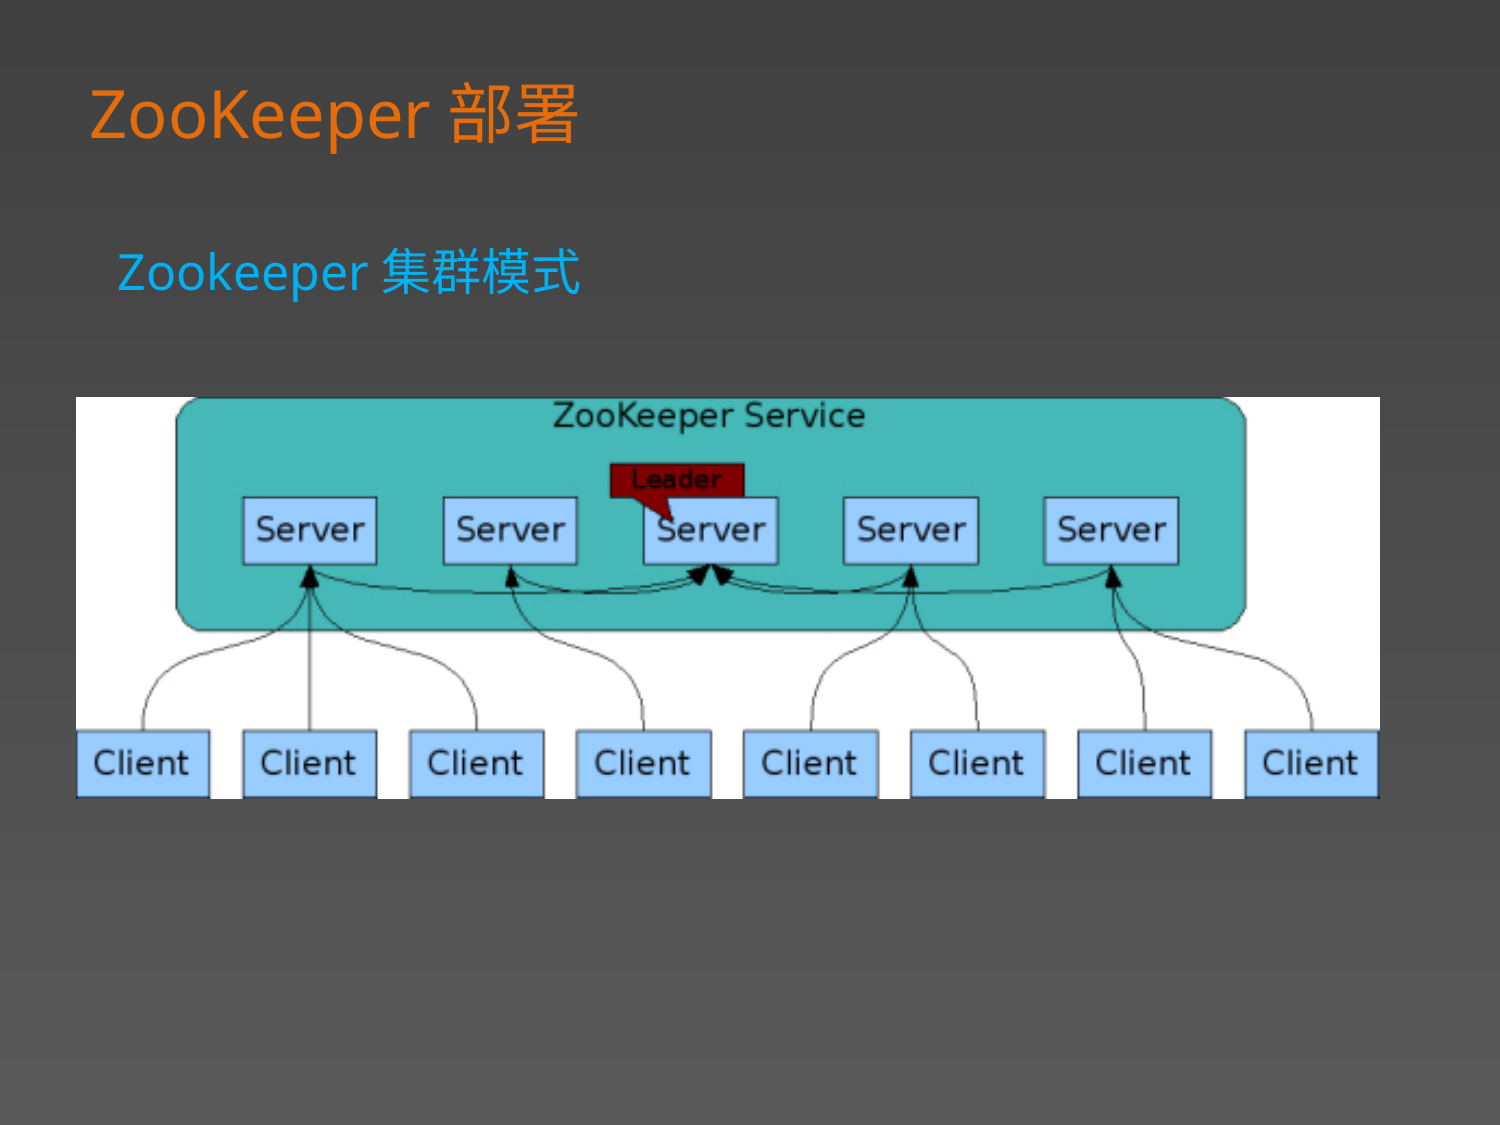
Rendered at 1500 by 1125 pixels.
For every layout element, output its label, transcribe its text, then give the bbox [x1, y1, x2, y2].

text_box Zookeeper集群模式 [102, 172, 1412, 428]
picture [76, 396, 1380, 799]
text_box ZooKeeper部署 [74, 64, 597, 160]
